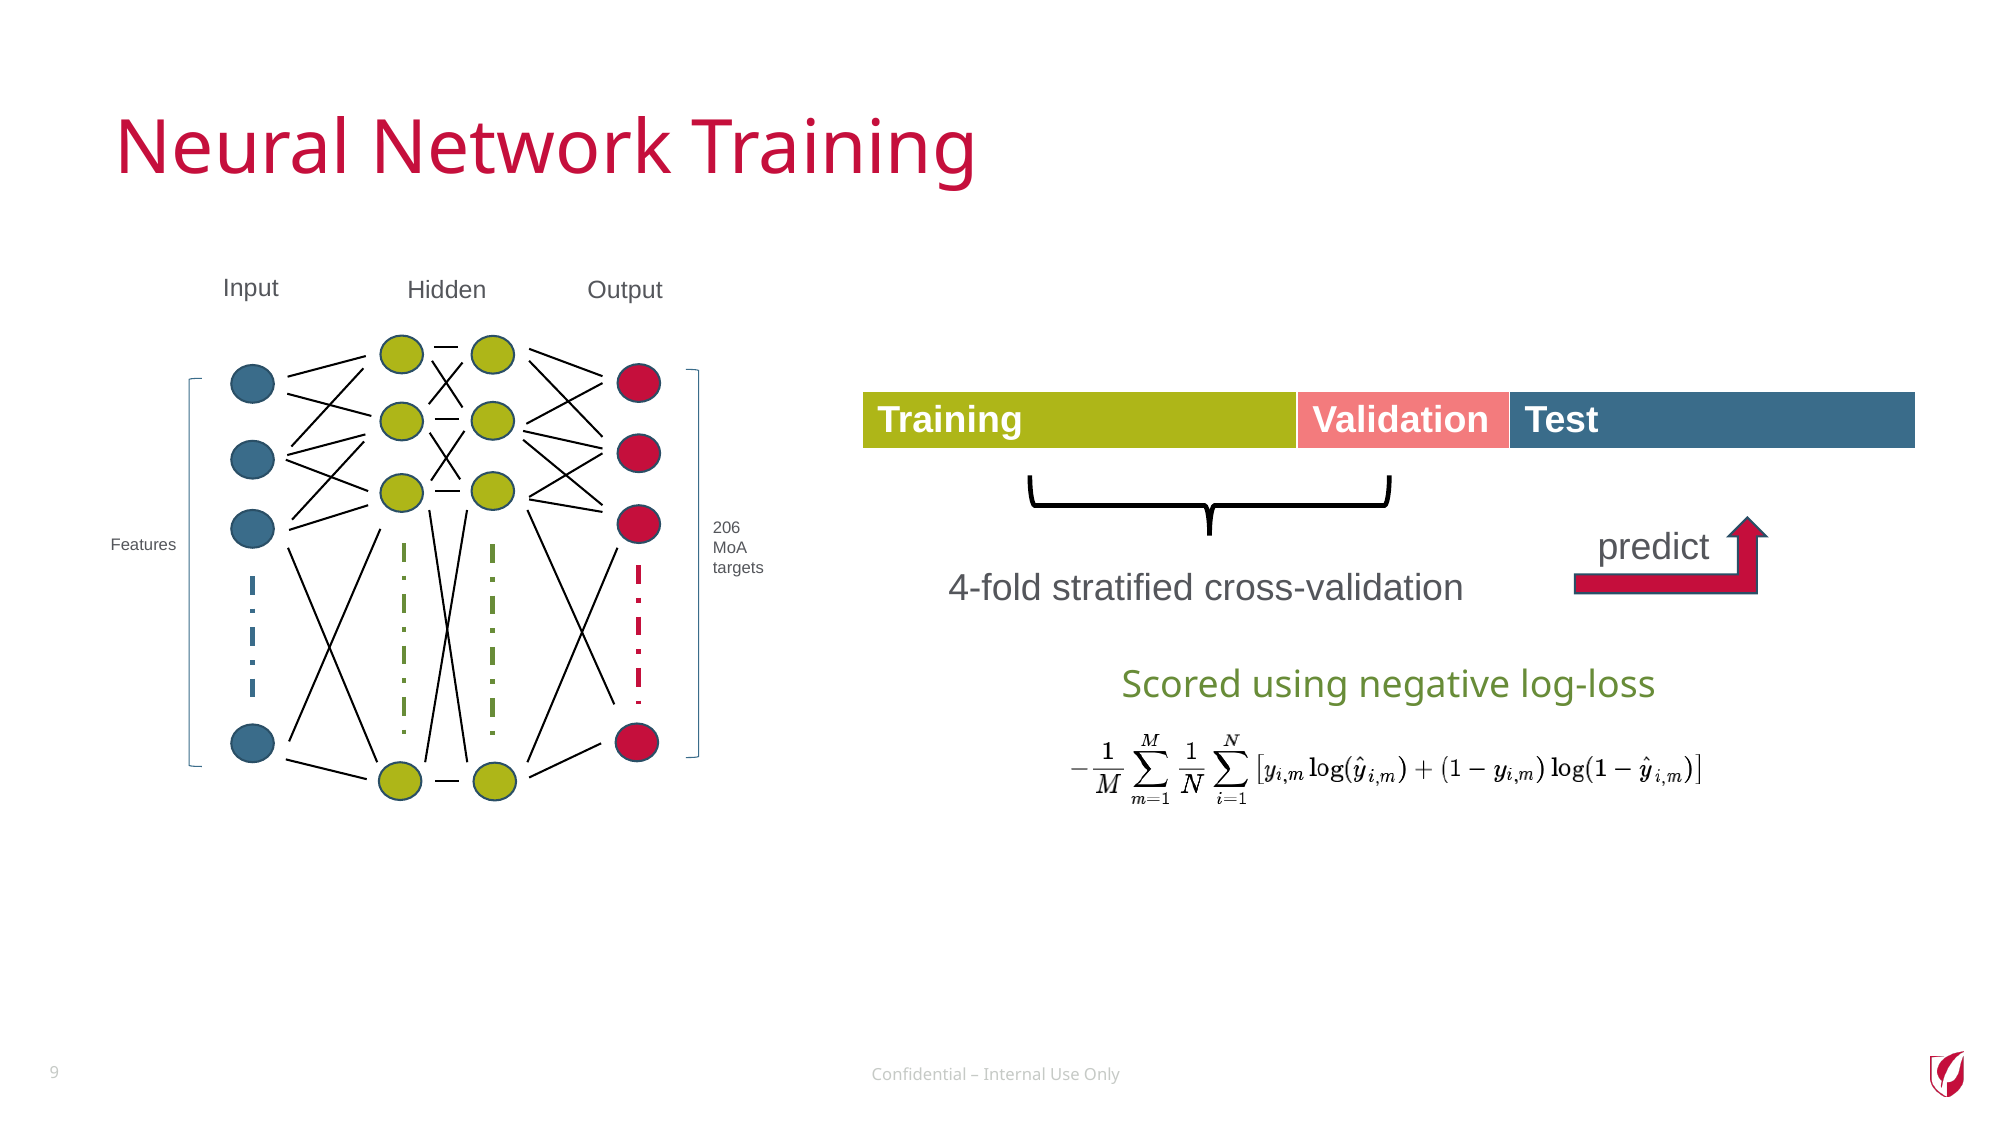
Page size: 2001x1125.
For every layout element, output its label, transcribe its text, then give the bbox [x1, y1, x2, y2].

text_box 4-fold stratified cross-validation [933, 555, 1486, 616]
text_box [616, 504, 662, 545]
table_header Validation [1298, 392, 1509, 448]
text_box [287, 434, 292, 455]
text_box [291, 368, 364, 447]
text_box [529, 377, 603, 430]
text_box 206 MoA targets [698, 509, 780, 585]
text_box [616, 363, 662, 403]
text_box [1029, 475, 1390, 536]
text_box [527, 509, 615, 705]
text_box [364, 393, 372, 416]
text_box Output [572, 265, 678, 311]
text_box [429, 509, 468, 763]
text_box [470, 334, 516, 375]
text_box Hidden [392, 266, 502, 312]
picture [1066, 726, 1734, 812]
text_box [292, 441, 365, 520]
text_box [287, 393, 291, 416]
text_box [285, 759, 367, 780]
text_box [1573, 516, 1769, 595]
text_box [430, 430, 465, 481]
slide_number 9 [34, 1050, 485, 1098]
text_box [379, 401, 425, 442]
text_box [230, 723, 275, 764]
table_header Test [1510, 392, 1915, 448]
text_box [431, 360, 463, 408]
text_box [685, 368, 700, 759]
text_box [287, 547, 378, 763]
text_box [527, 547, 618, 763]
text_box [230, 508, 275, 549]
text_box [379, 473, 425, 513]
title Neural Network Training [99, 82, 1900, 196]
text_box Features [95, 526, 192, 562]
text_box [618, 722, 660, 763]
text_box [289, 505, 369, 528]
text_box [529, 348, 603, 377]
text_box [365, 459, 369, 492]
text_box [230, 363, 275, 404]
text_box Scored using negative log-loss [1106, 652, 1672, 713]
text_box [523, 430, 603, 449]
text_box [188, 377, 202, 768]
text_box predict [1582, 514, 1725, 575]
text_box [529, 499, 603, 512]
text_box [289, 528, 381, 742]
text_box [523, 449, 603, 506]
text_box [287, 355, 366, 377]
text_box [470, 471, 516, 511]
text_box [529, 743, 602, 778]
text_box [472, 761, 518, 802]
text_box [377, 761, 423, 802]
text_box [616, 433, 662, 474]
table_header Training [863, 392, 1296, 448]
text_box [470, 400, 516, 441]
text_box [529, 453, 603, 497]
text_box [285, 459, 292, 492]
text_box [425, 509, 429, 763]
text_box [379, 334, 425, 375]
text_box [230, 439, 275, 480]
text_box Input [208, 264, 294, 309]
